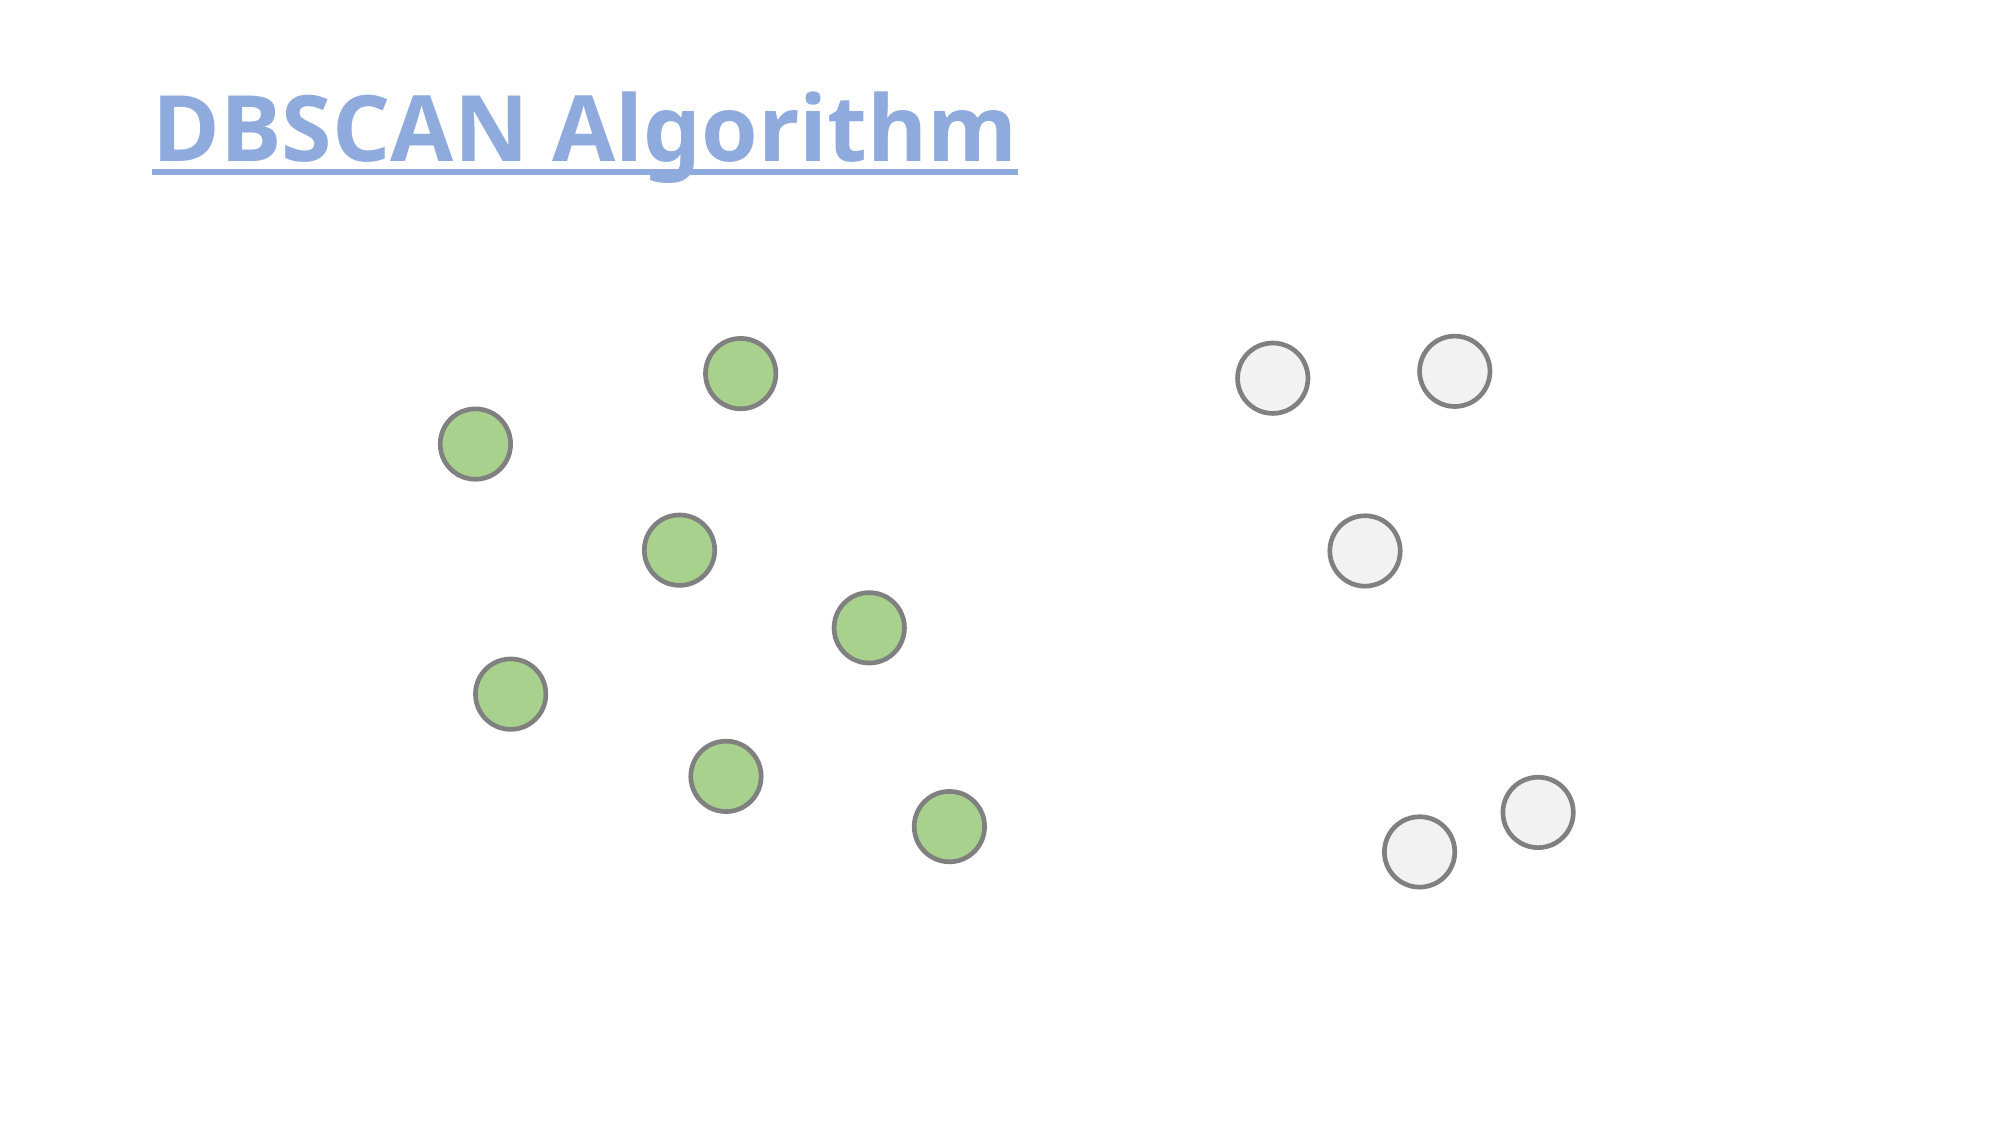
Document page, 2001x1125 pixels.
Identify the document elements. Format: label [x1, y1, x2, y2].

text_box [474, 657, 547, 731]
text_box [643, 513, 716, 587]
text_box [913, 790, 986, 863]
text_box [1418, 335, 1492, 408]
title [137, 23, 1863, 241]
text_box [1328, 514, 1402, 588]
text_box [704, 337, 777, 410]
text_box [1236, 341, 1310, 415]
text_box [439, 407, 512, 481]
text_box [1501, 776, 1575, 849]
text_box [832, 591, 906, 665]
text_box [689, 740, 763, 813]
text_box [1383, 815, 1456, 889]
